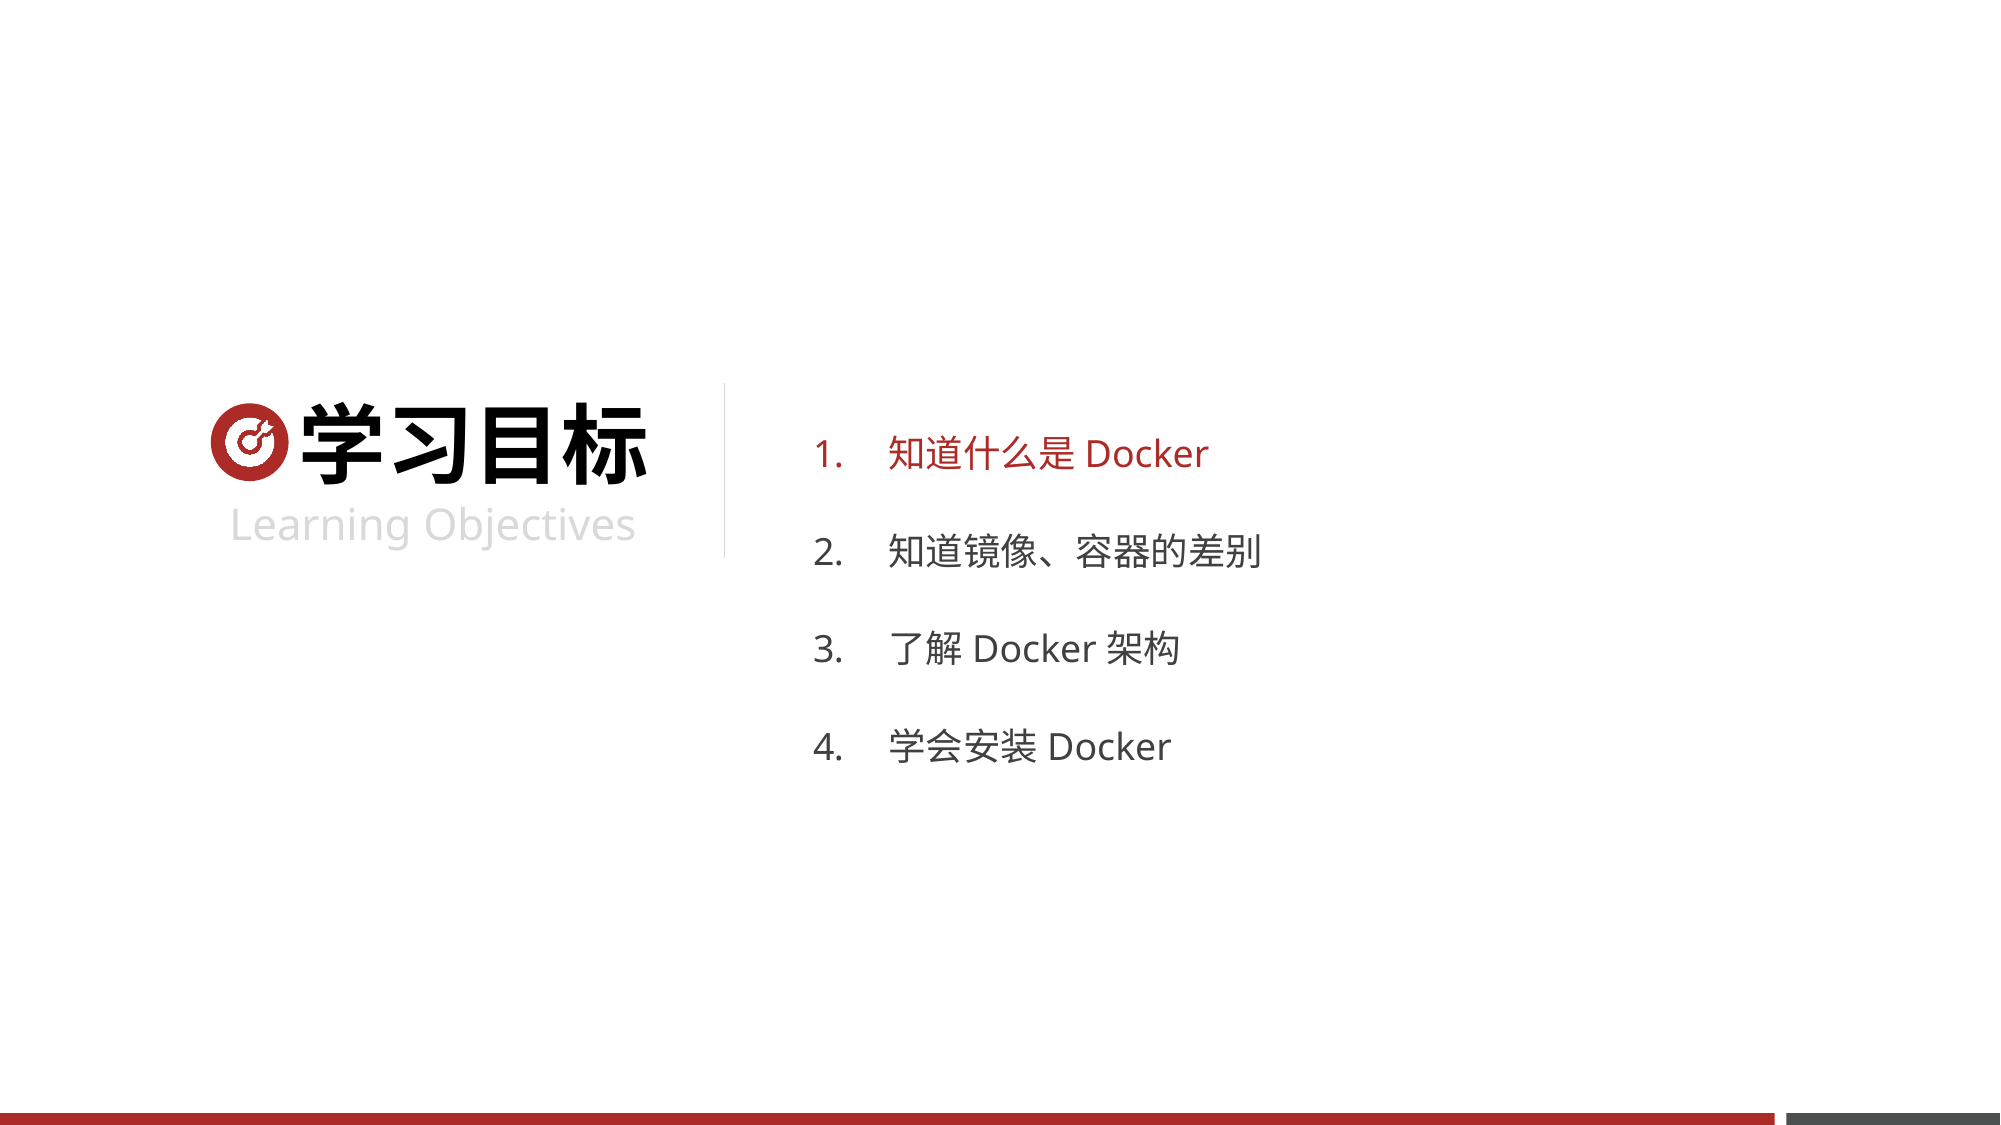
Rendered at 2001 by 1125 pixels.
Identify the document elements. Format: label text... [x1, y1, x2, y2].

list 知道什么是Docker 知道镜像、容器的差别 了解Docker架构 学会安装Docker [798, 178, 1832, 975]
picture [216, 408, 283, 476]
